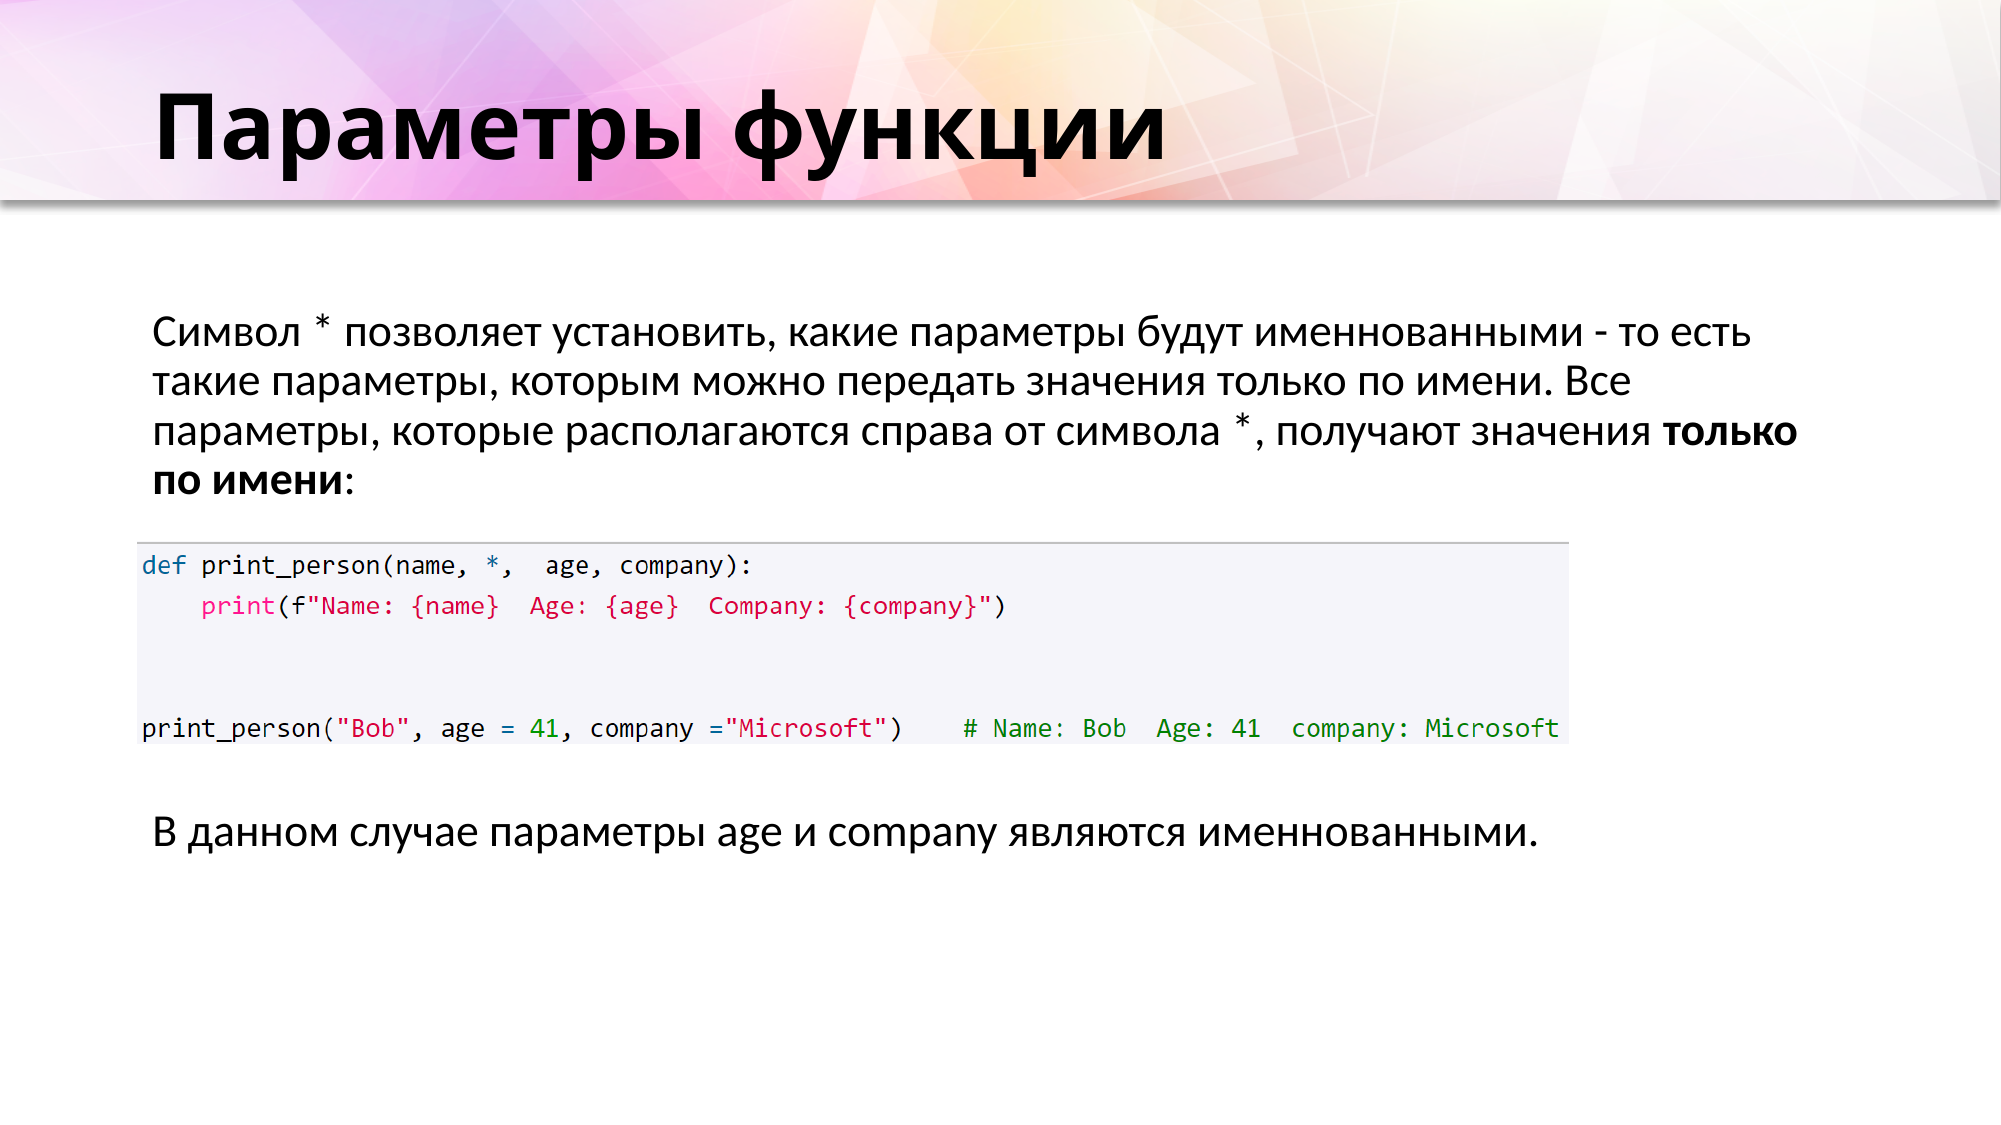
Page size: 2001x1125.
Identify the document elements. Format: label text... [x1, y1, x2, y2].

list Символ * позволяет установить, какие параметры будут именнованными - то есть такие параметры, которым можно передать значения только по имени. Все параметры, которые располагаются справа от символа *, получают значения только по имени: В данном случае параметры age и company являются именнованными. [137, 299, 1863, 1082]
picture [0, 0, 2000, 200]
picture [137, 541, 1569, 744]
title Параметры функции [137, 59, 1863, 201]
